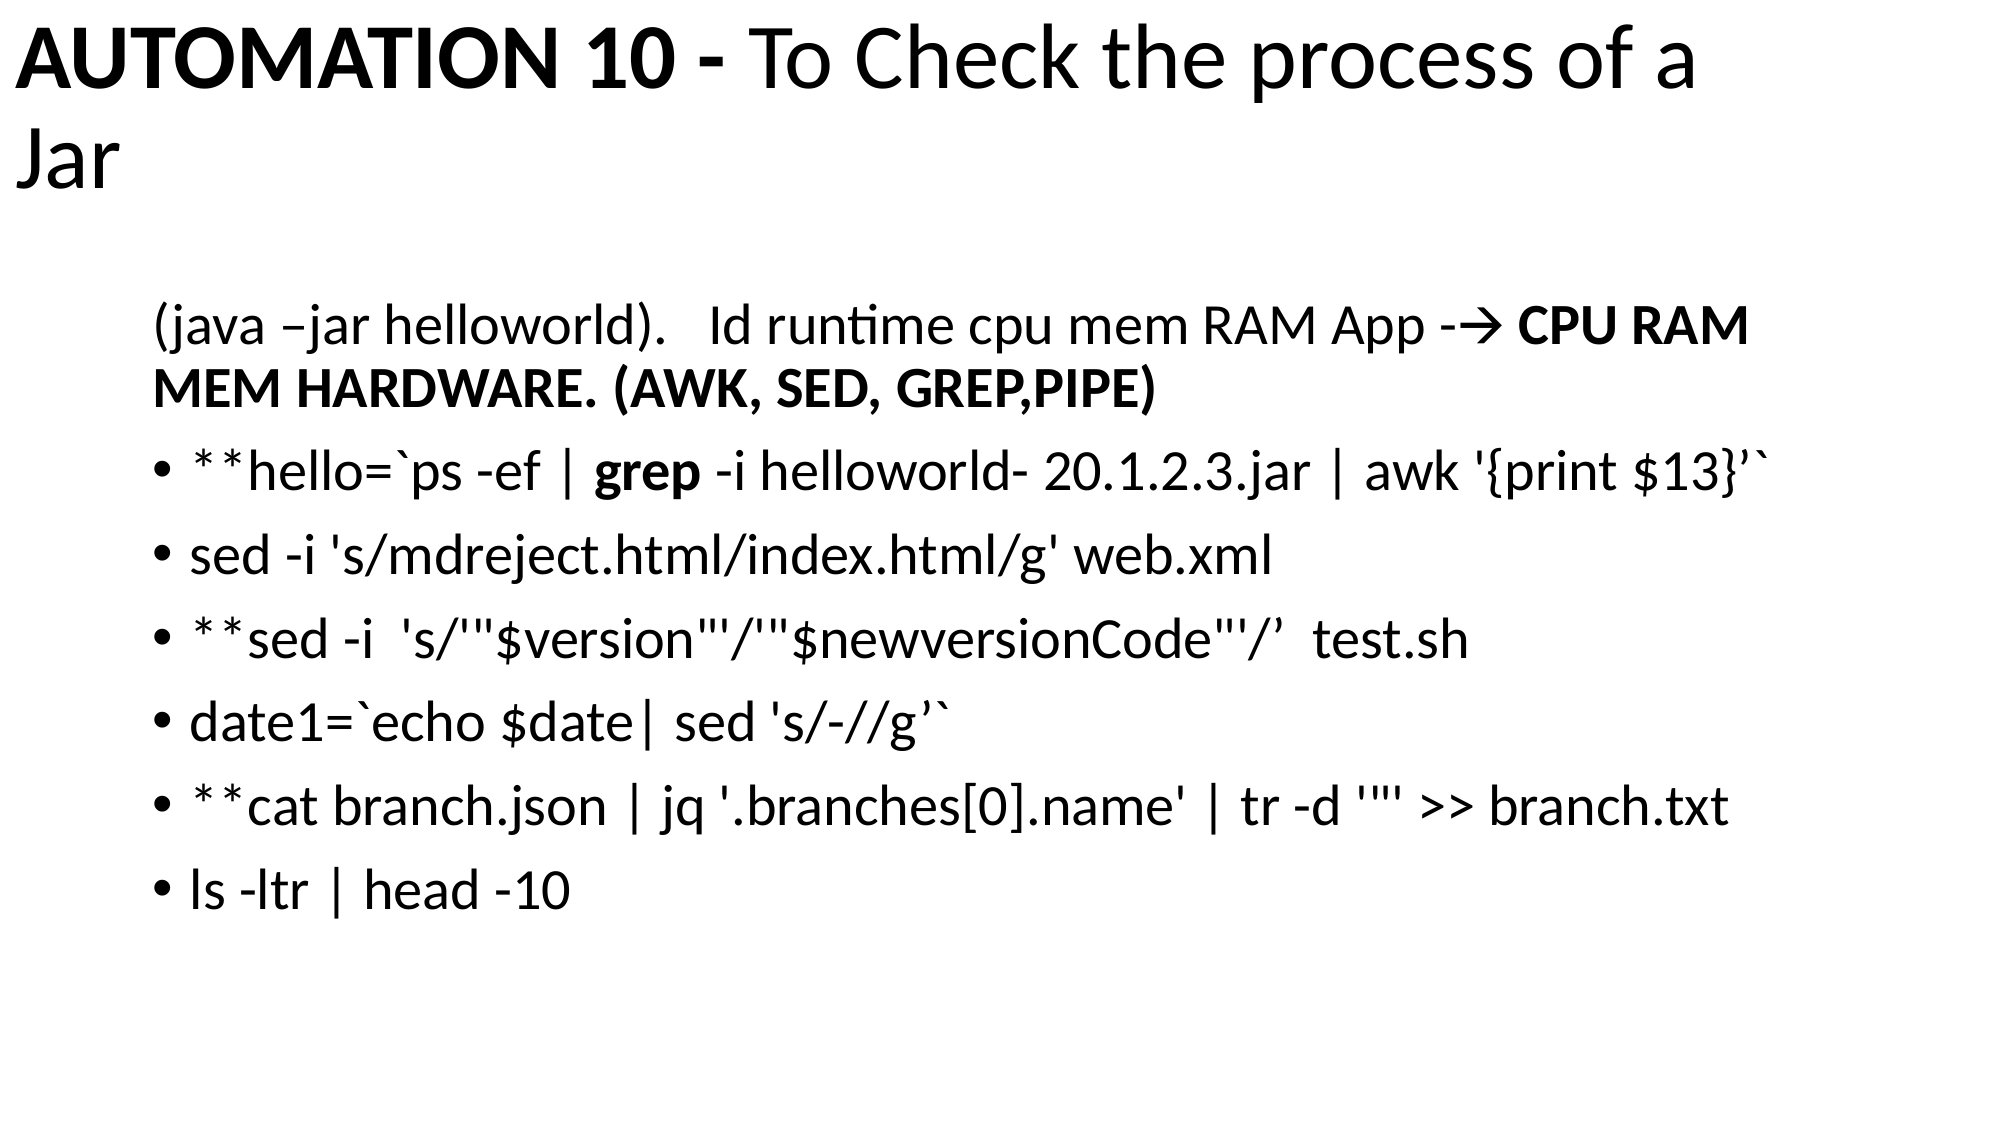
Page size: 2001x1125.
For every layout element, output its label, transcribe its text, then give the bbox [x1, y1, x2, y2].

list (java –jar helloworld). Id runtime cpu mem RAM App -🡪 CPU RAM MEM HARDWARE. (AWK, SED, GREP,PIPE) **hello=`ps -ef | grep -i helloworld- 20.1.2.3.jar | awk '{print $13}’` sed -i 's/mdreject.html/index.html/g' web.xml **sed -i 's/'"$version"'/'"$newversionCode"'/’ test.sh date1=`echo $date| sed 's/-//g’` **cat branch.json | jq '.branches[0].name' | tr -d '"' >> branch.txt ls -ltr | head -10 [137, 286, 1863, 1001]
title AUTOMATION 10 - To Check the process of a Jar [0, 0, 1725, 218]
